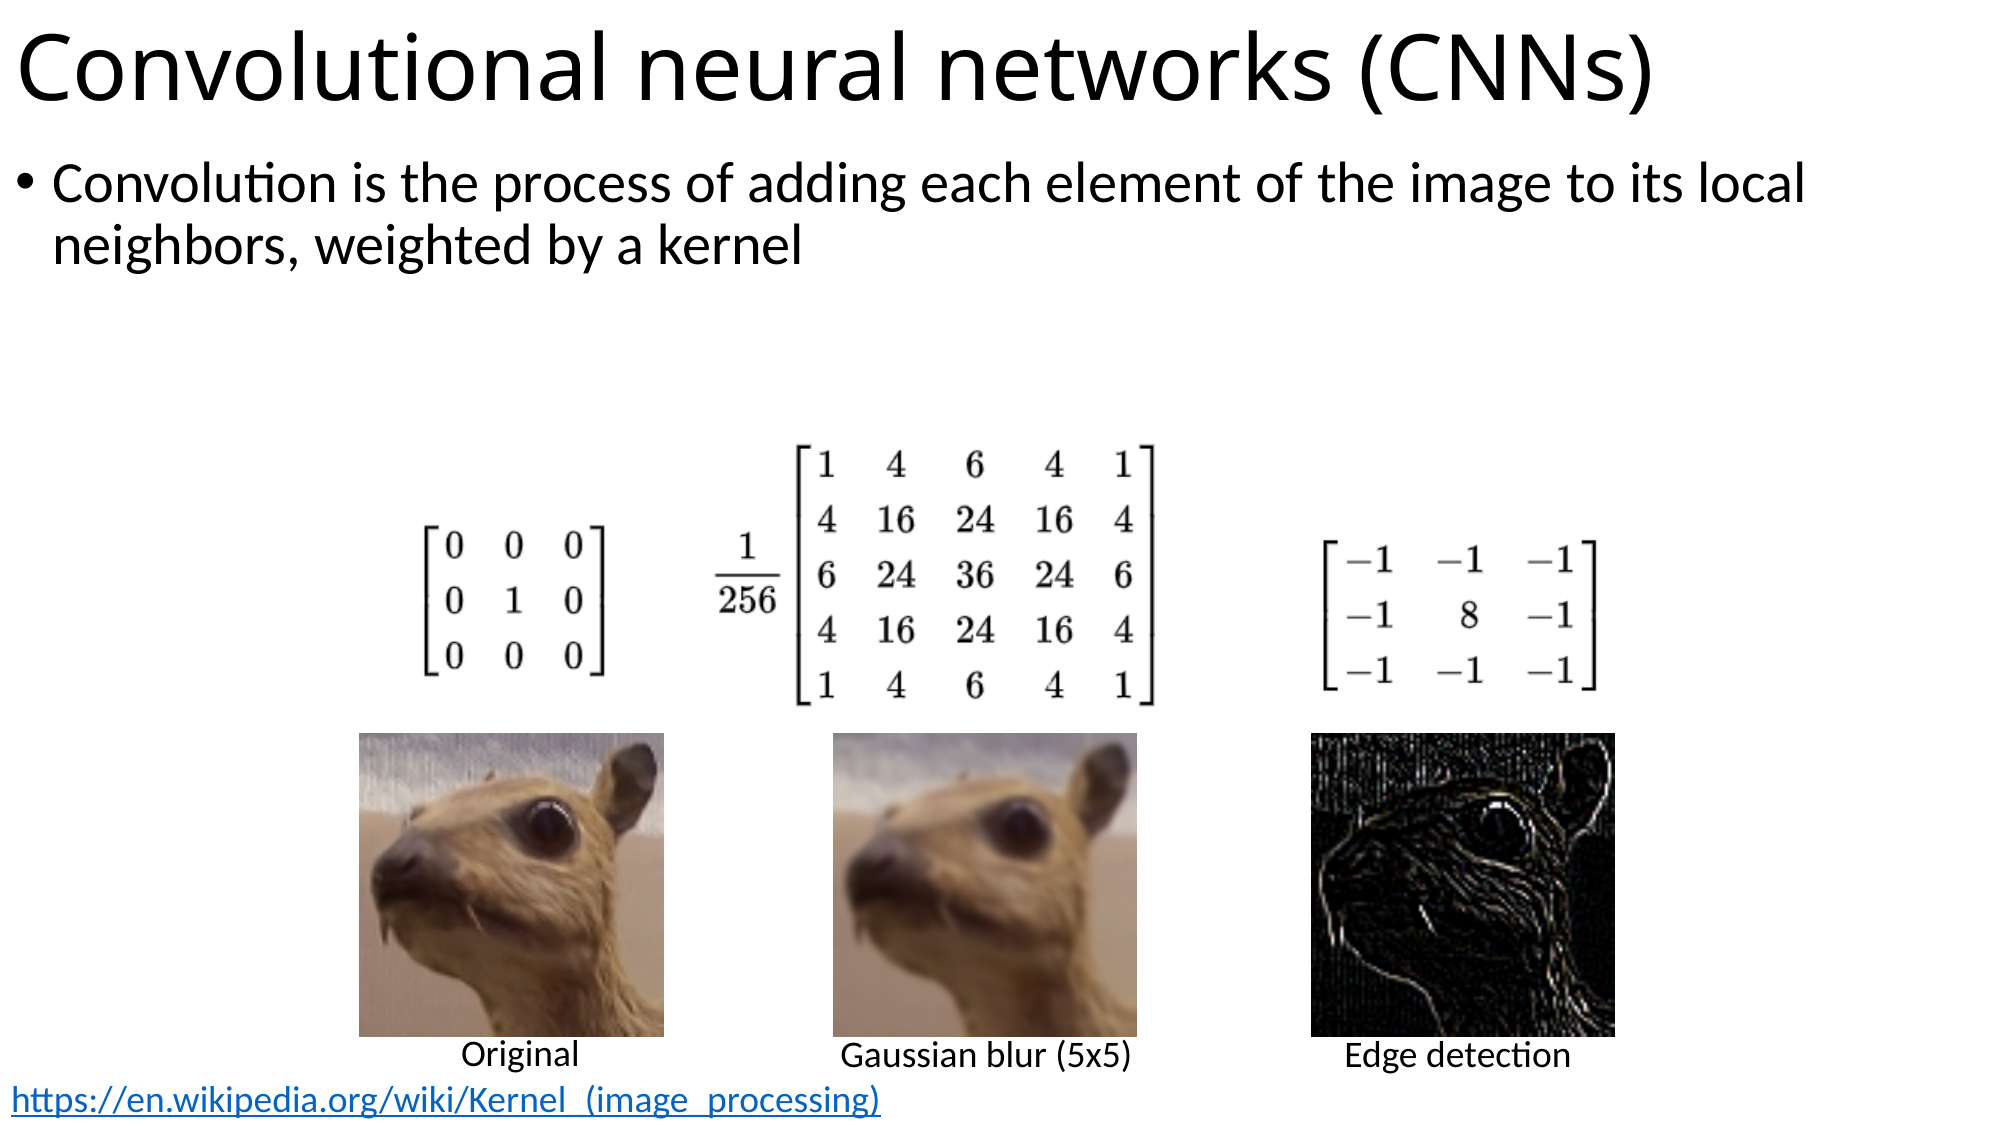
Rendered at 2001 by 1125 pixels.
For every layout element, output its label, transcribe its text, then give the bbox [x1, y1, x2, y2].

text_box https://en.wikipedia.org/wiki/Kernel_(image_processing) [0, 1067, 897, 1125]
picture [833, 733, 1137, 1037]
picture [704, 438, 1166, 710]
text_box Original [446, 1021, 766, 1067]
title Convolutional neural networks (CNNs) [0, 3, 1725, 139]
picture [1302, 528, 1615, 705]
text_box Gaussian blur (5x5) [825, 1023, 1175, 1083]
picture [1311, 733, 1615, 1037]
picture [359, 733, 664, 1037]
text_box Edge detection [1329, 1023, 1643, 1083]
picture [406, 507, 617, 690]
